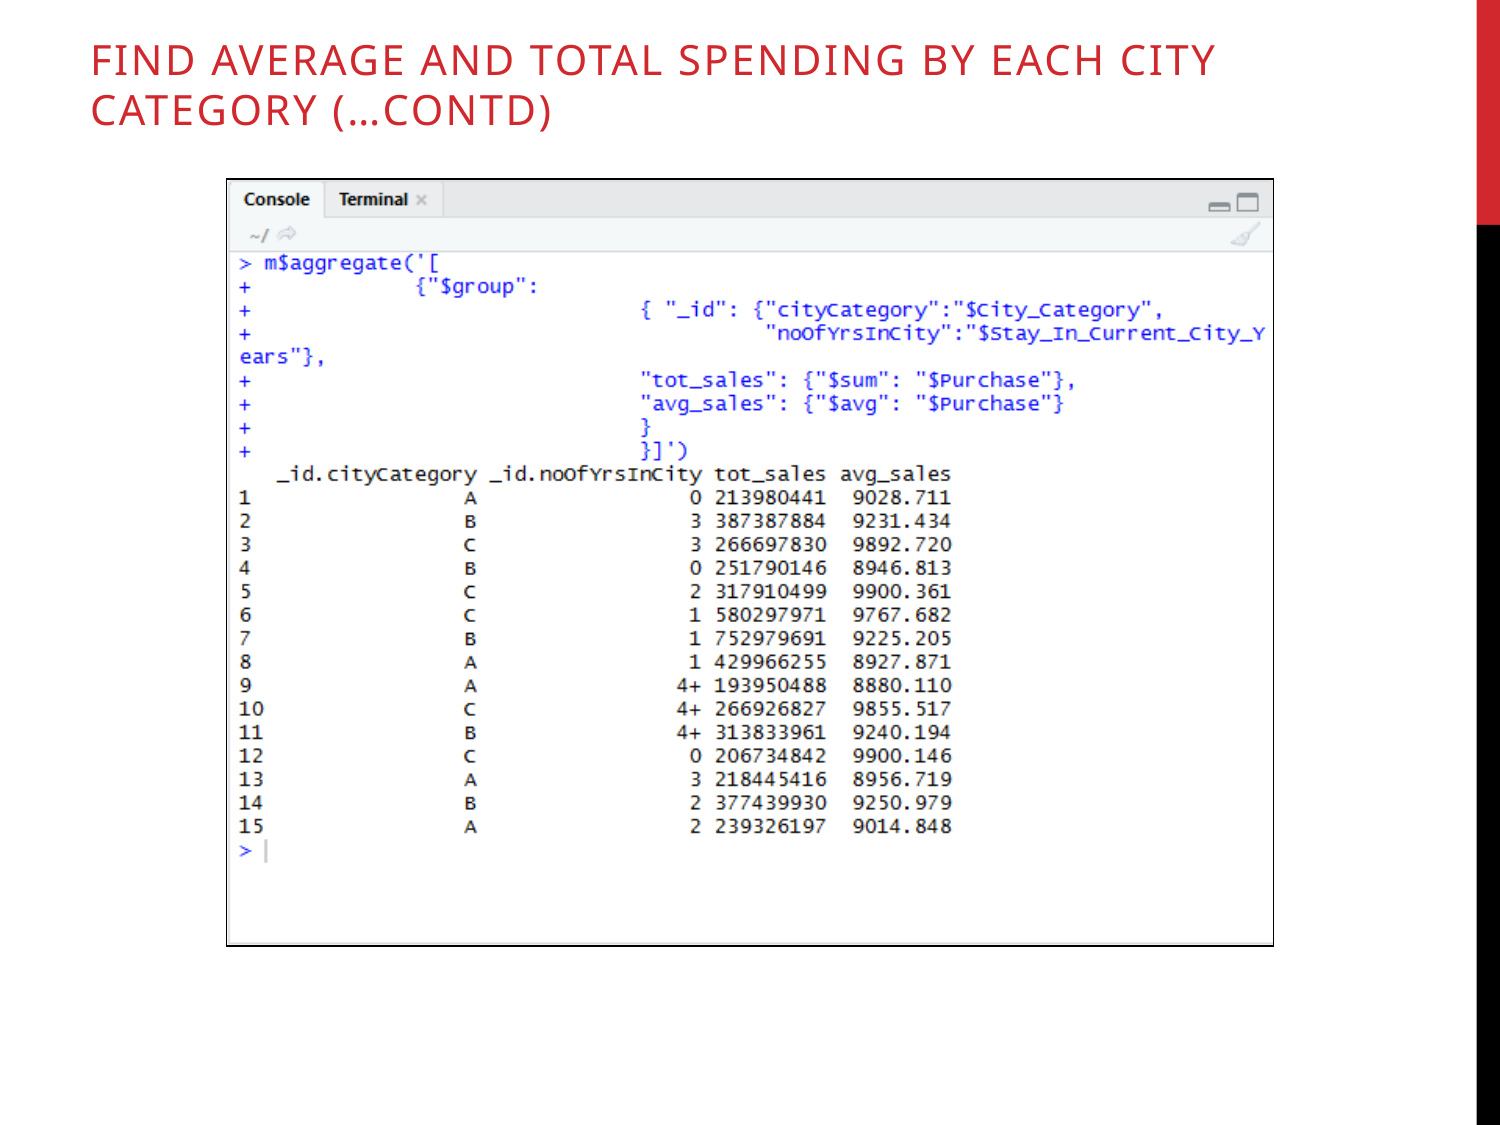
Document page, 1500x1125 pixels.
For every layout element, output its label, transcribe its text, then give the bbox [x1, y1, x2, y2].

list find average and total spending by each city category (…contd) [75, 37, 1350, 213]
picture [226, 179, 1274, 946]
